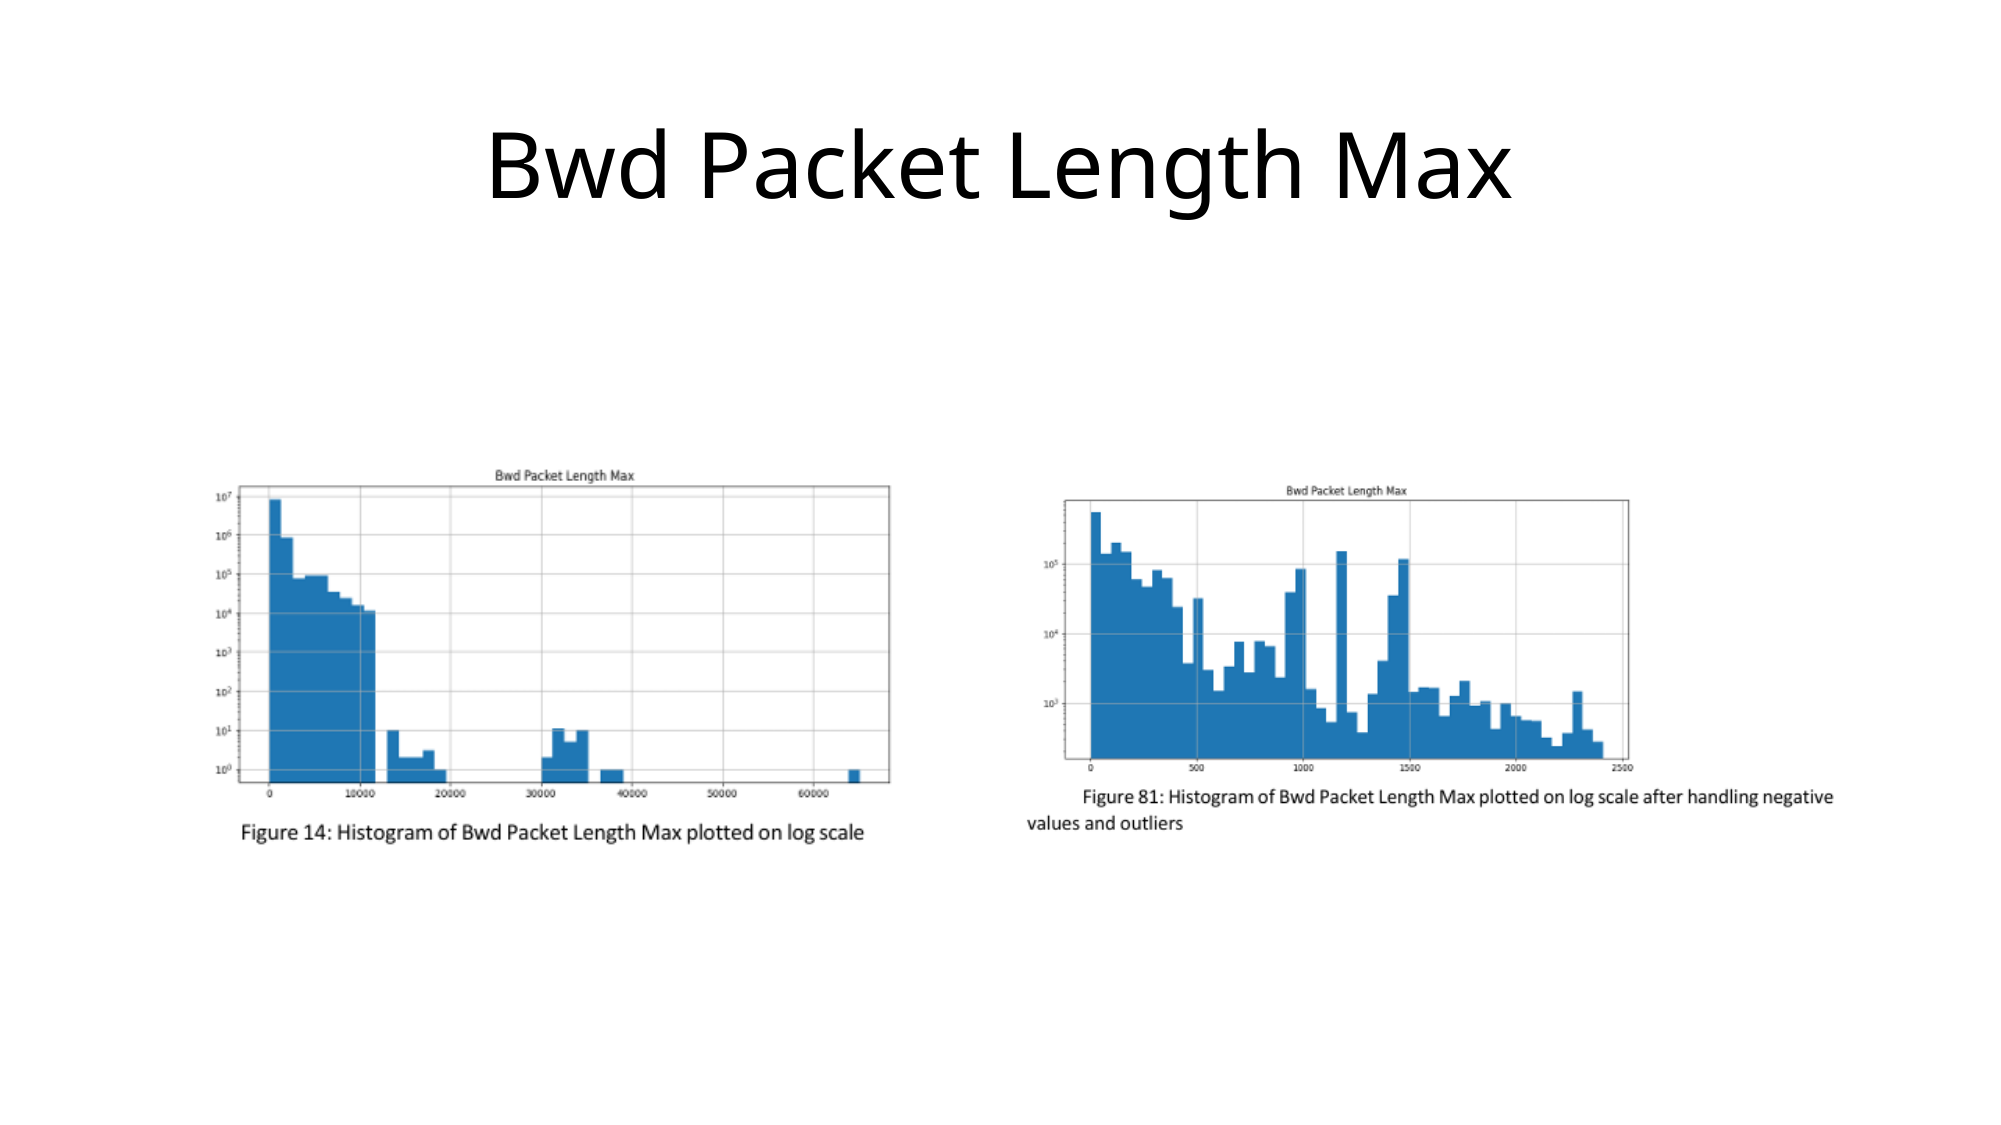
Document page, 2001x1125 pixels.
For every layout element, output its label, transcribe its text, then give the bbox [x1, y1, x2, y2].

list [1012, 472, 1863, 841]
title Bwd Packet Length Max [137, 59, 1863, 278]
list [199, 459, 926, 854]
